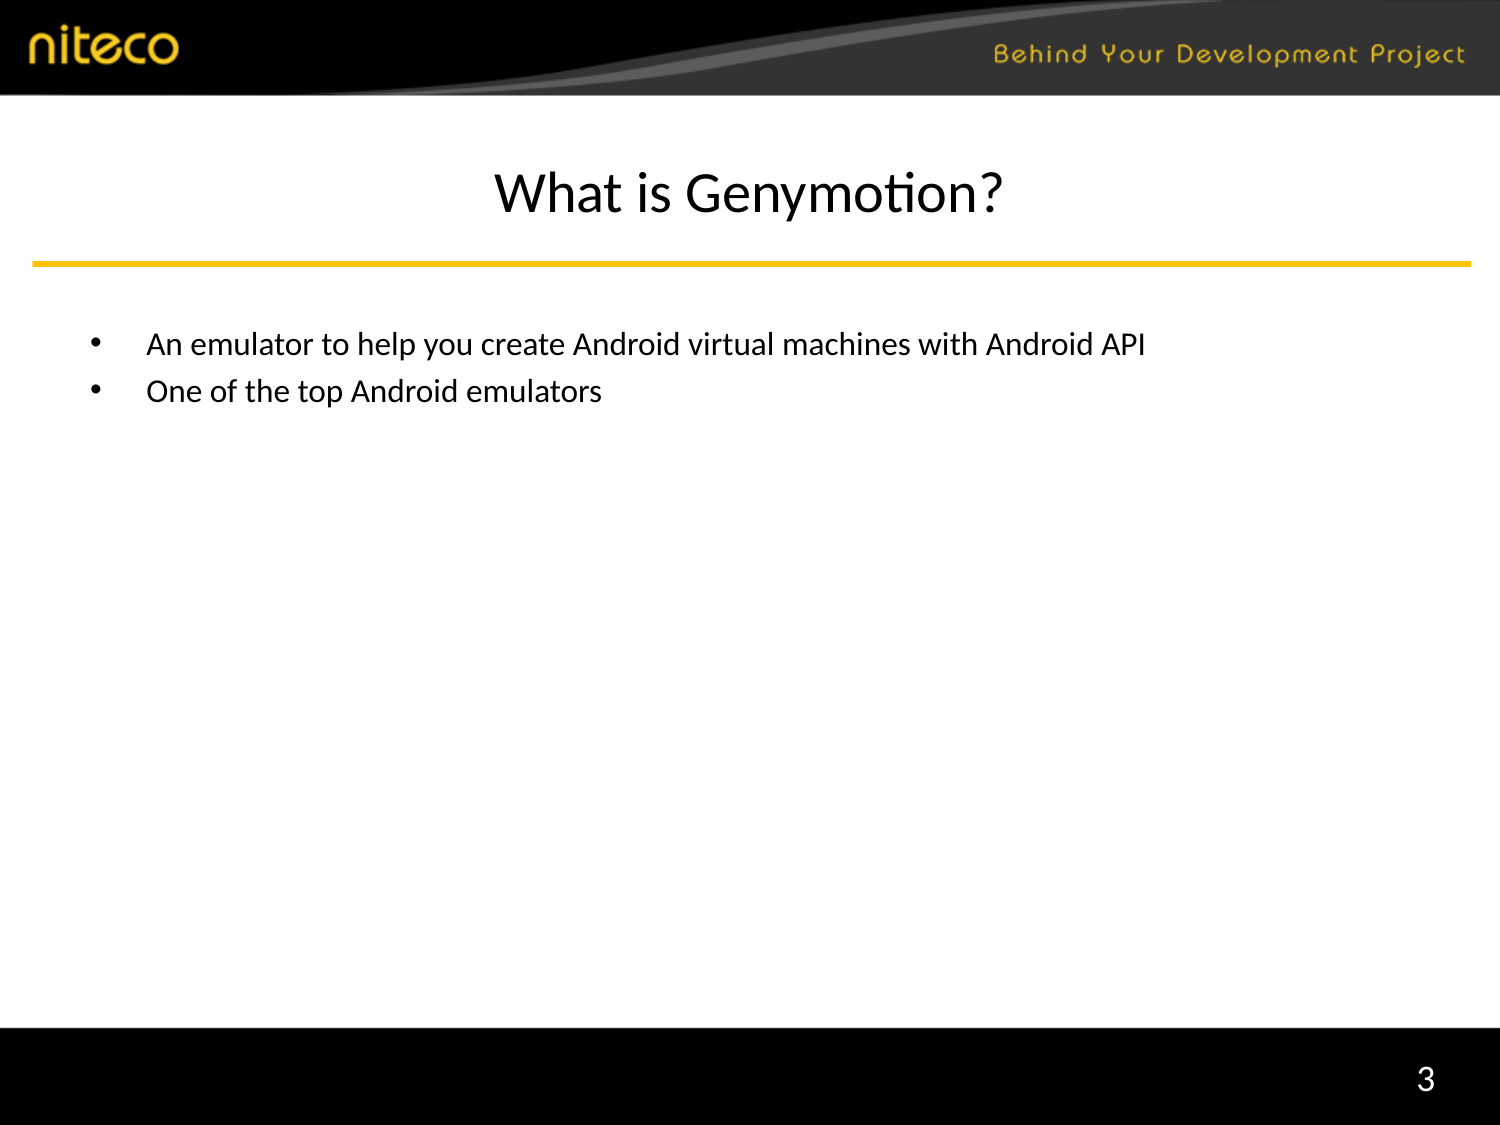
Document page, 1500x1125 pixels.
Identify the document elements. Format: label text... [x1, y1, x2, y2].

title What is Genymotion? [75, 132, 1425, 247]
picture [0, 0, 1500, 1125]
list An emulator to help you create Android virtual machines with Android API One of the top Android emulators [75, 276, 1425, 1001]
